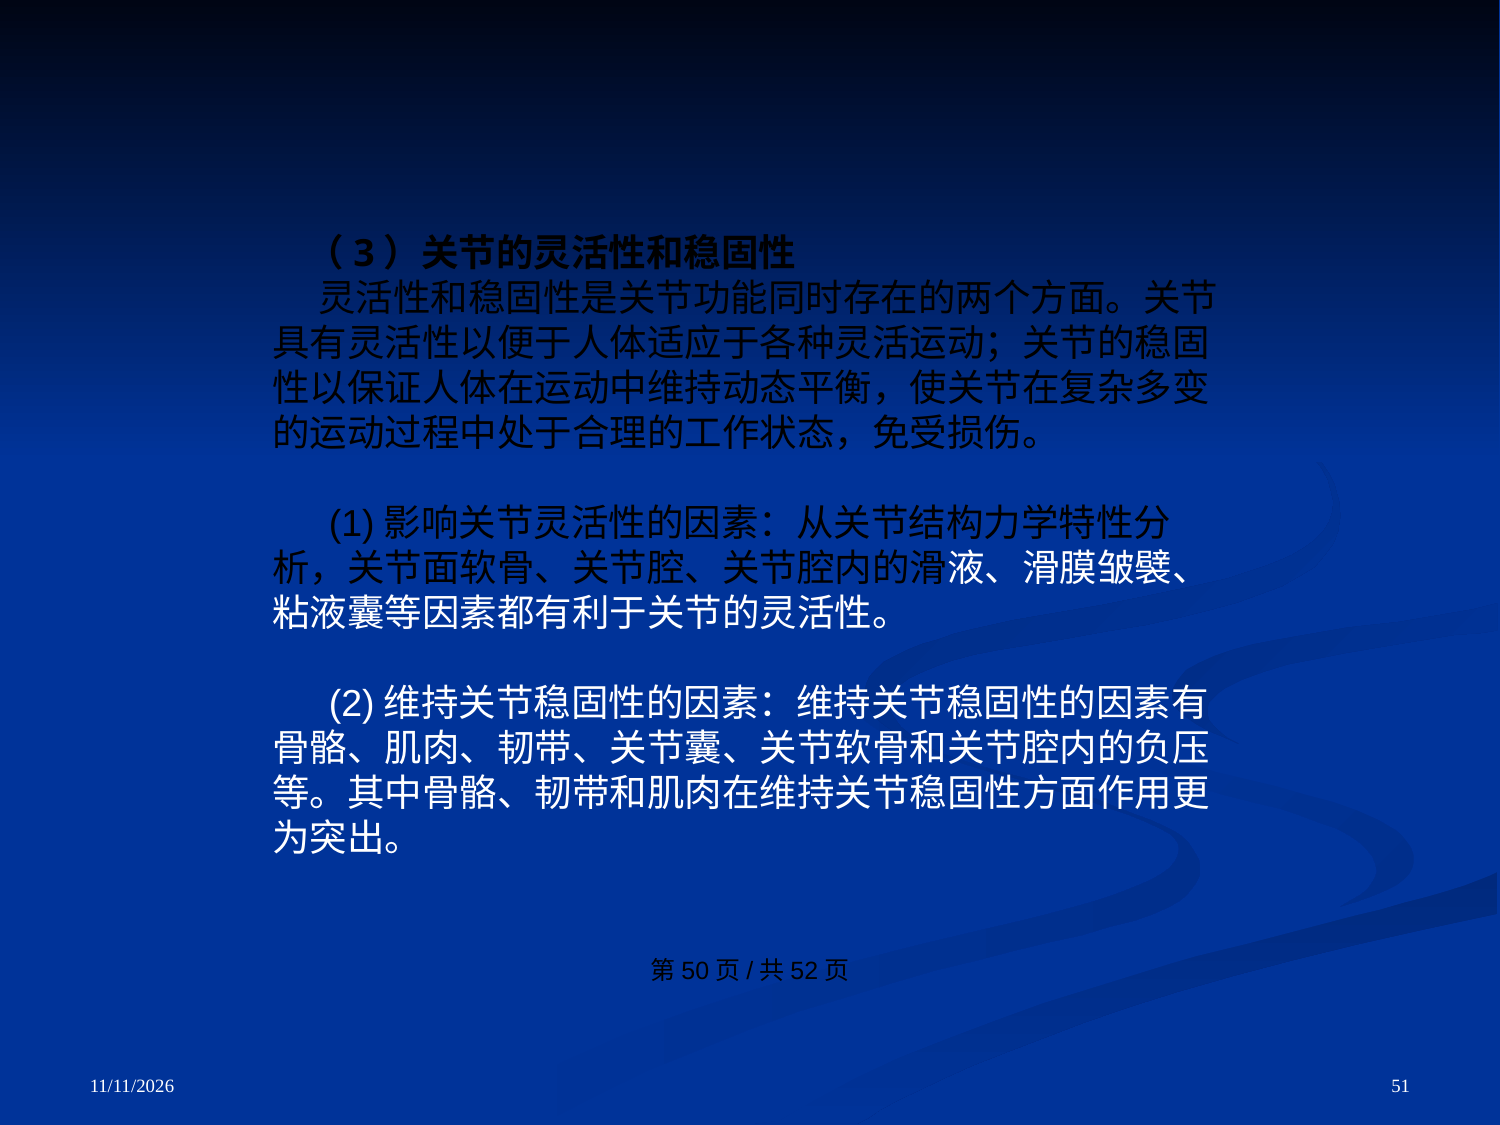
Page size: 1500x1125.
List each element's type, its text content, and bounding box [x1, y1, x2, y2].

slide_number 51 [1074, 1024, 1426, 1104]
text_box 第50页/共52页 [187, 140, 1313, 985]
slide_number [74, 1025, 426, 1104]
